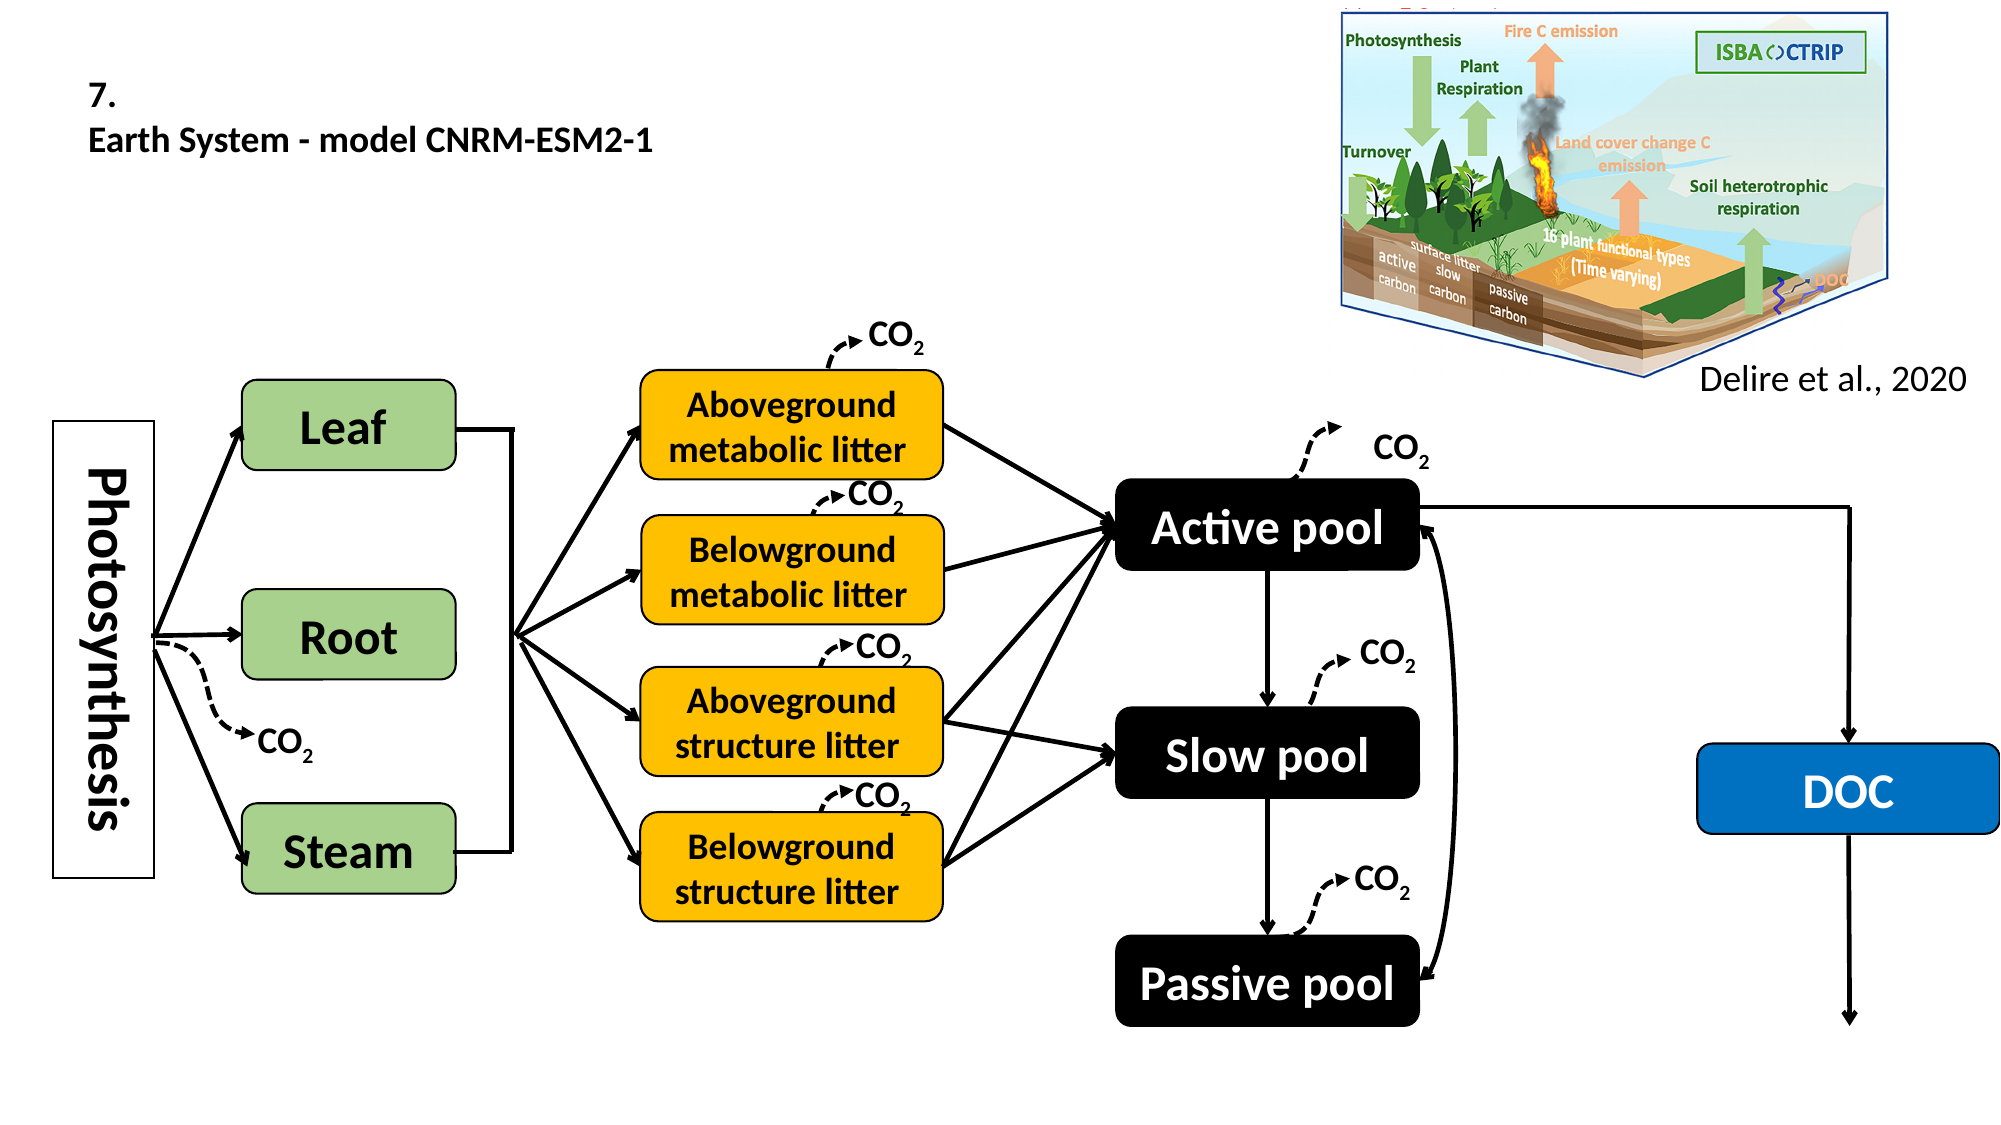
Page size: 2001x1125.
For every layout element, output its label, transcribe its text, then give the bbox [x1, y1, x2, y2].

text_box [53, 301, 2000, 1026]
text_box 7. Earth System - model CNRM-ESM2-1 [73, 62, 670, 168]
picture [1327, 8, 1890, 301]
